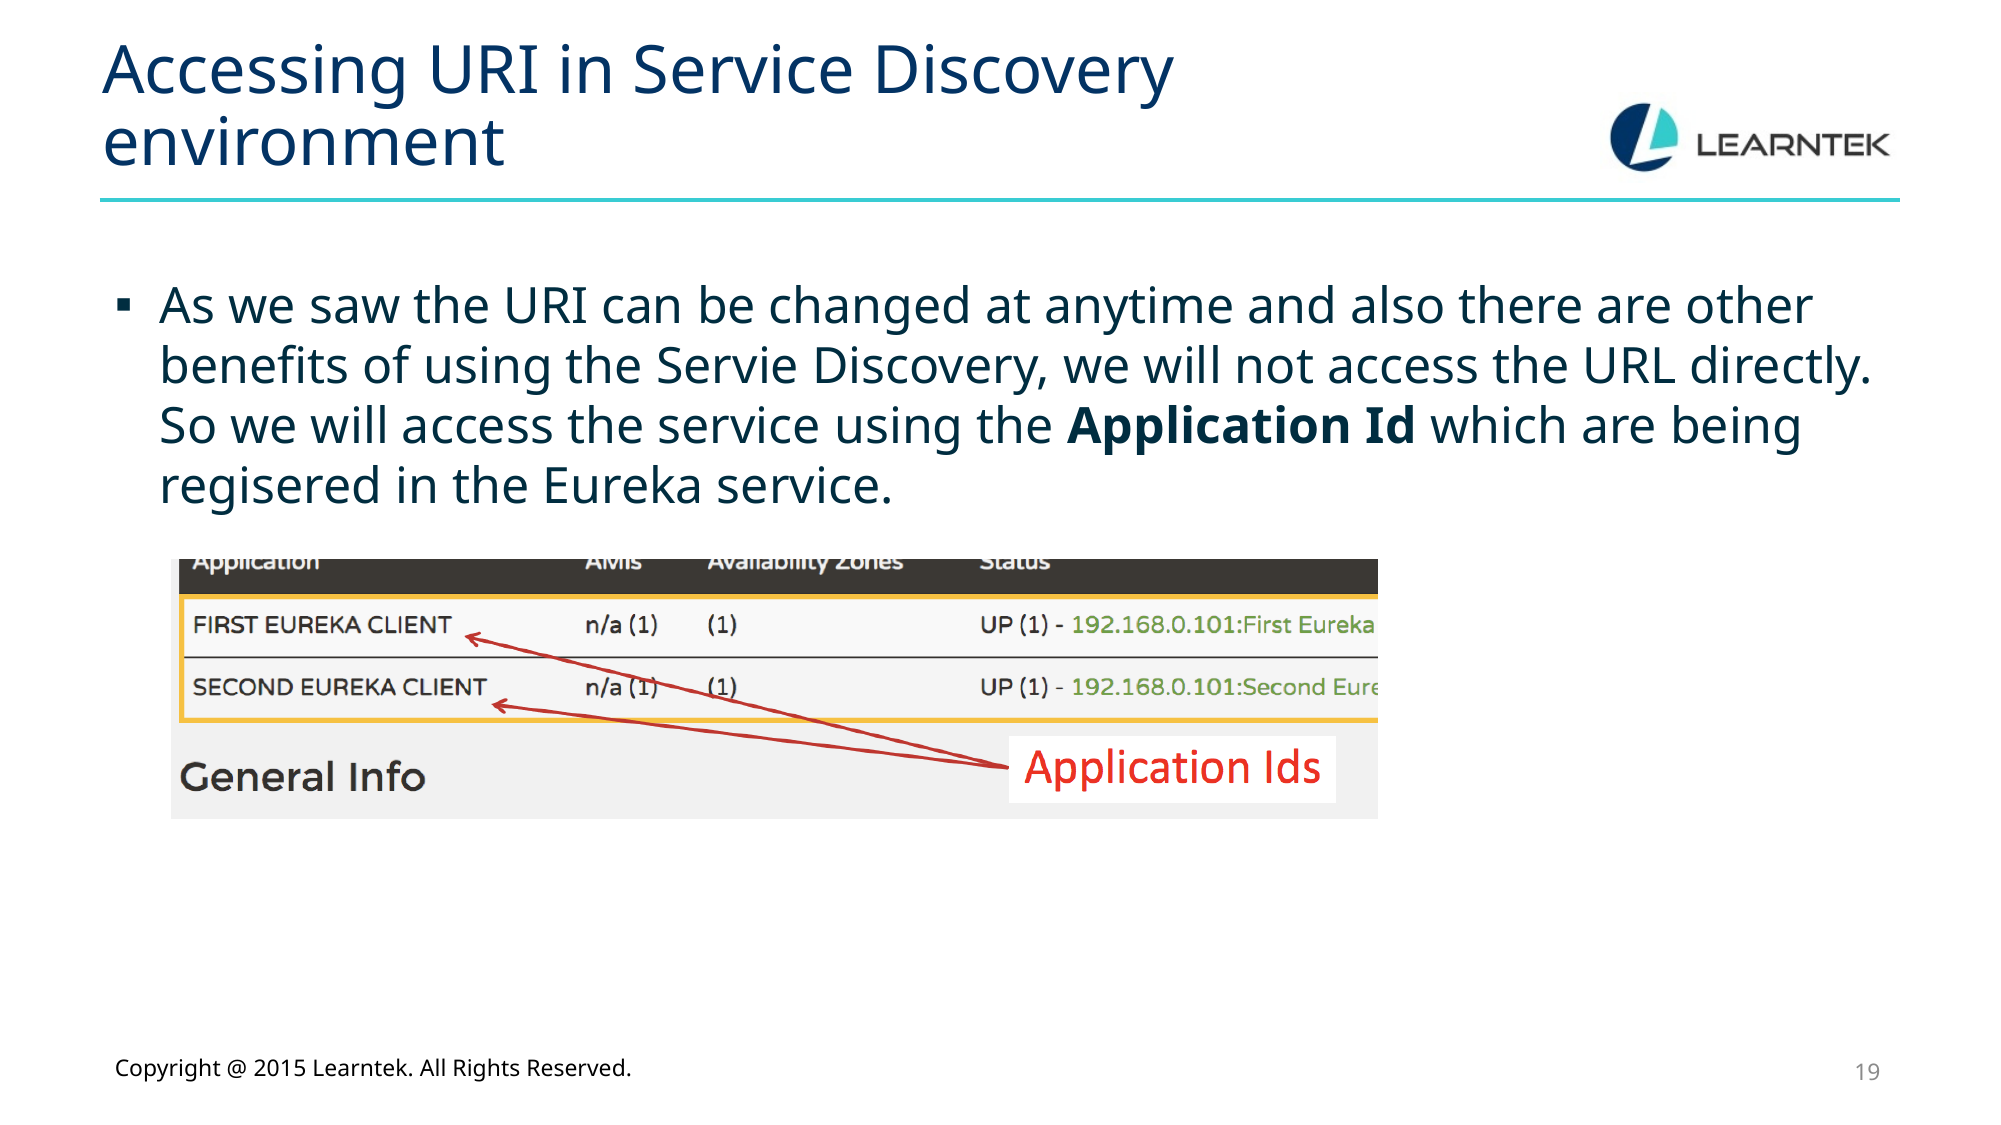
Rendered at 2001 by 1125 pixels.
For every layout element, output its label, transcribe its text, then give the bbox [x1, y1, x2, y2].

list As we saw the URI can be changed at anytime and also there are other benefits of using the Servie Discovery, we will not access the URL directly. So we will access the service using the Application Id which are being regisered in the Eureka service. [99, 265, 1901, 966]
title Accessing URI in Service Discovery environment [87, 20, 1513, 188]
picture [1600, 92, 1901, 183]
slide_number 19 [1708, 1050, 1896, 1096]
footer Copyright @ 2015 Learntek. All Rights Reserved. [99, 1044, 1138, 1090]
picture [171, 559, 1378, 819]
